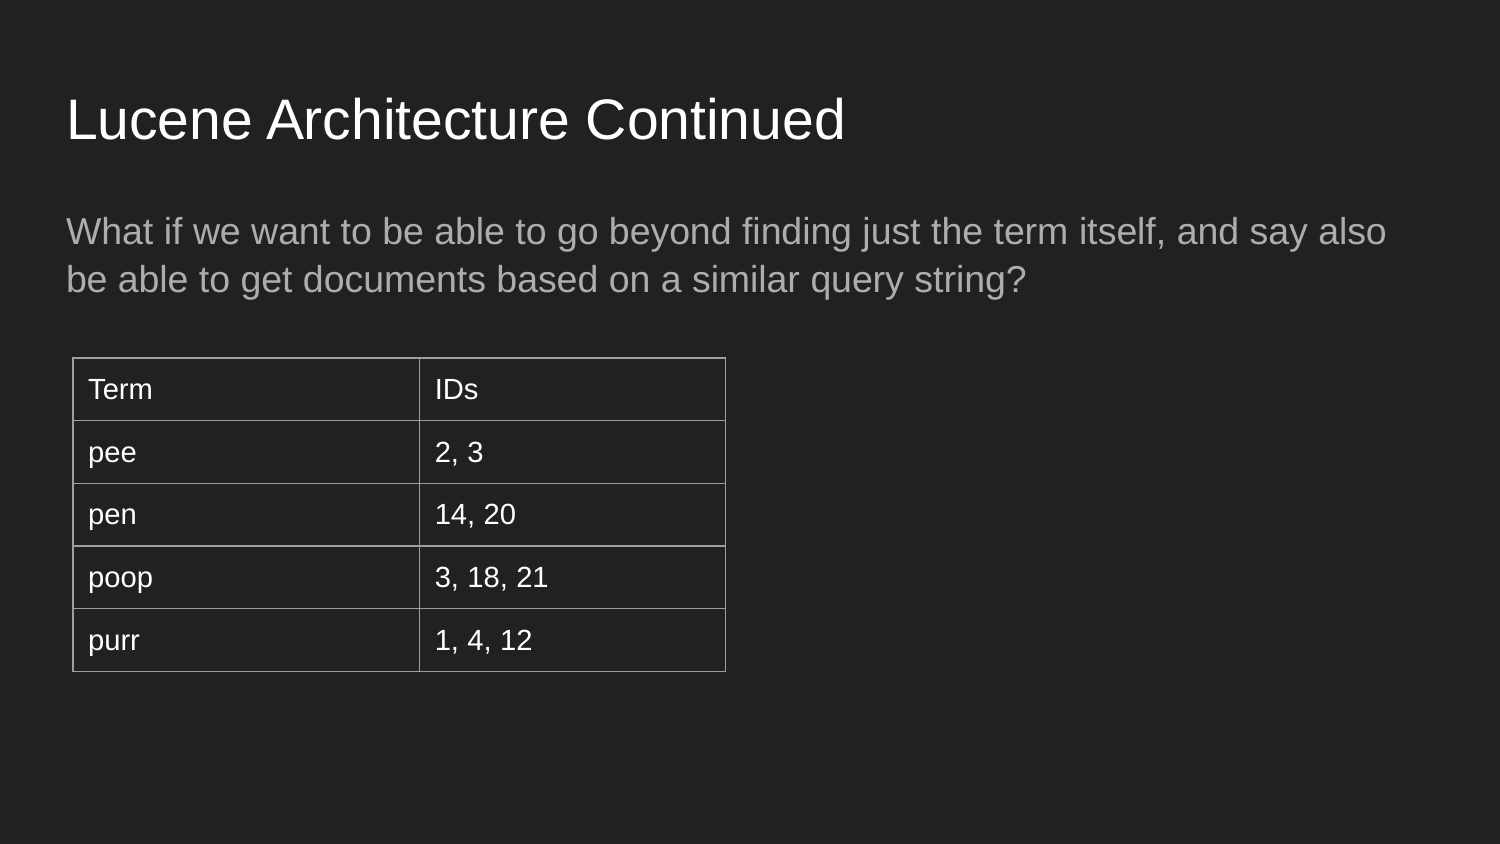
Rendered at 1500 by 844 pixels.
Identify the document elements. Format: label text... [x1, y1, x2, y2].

table_cell 3, 18, 21 [420, 547, 725, 608]
table_cell purr [74, 609, 419, 671]
table_header Term [74, 359, 419, 420]
list What if we want to be able to go beyond finding just the term itself, and say also be able to get documents based on a similar query string? [51, 189, 1449, 750]
table_cell 1, 4, 12 [420, 609, 725, 671]
table_header IDs [420, 359, 725, 420]
table_cell pen [74, 484, 419, 545]
table_cell 14, 20 [420, 484, 725, 545]
table_cell pee [74, 421, 419, 483]
table_cell 2, 3 [420, 421, 725, 483]
title Lucene Architecture Continued [51, 72, 1449, 167]
table_cell poop [74, 547, 419, 608]
